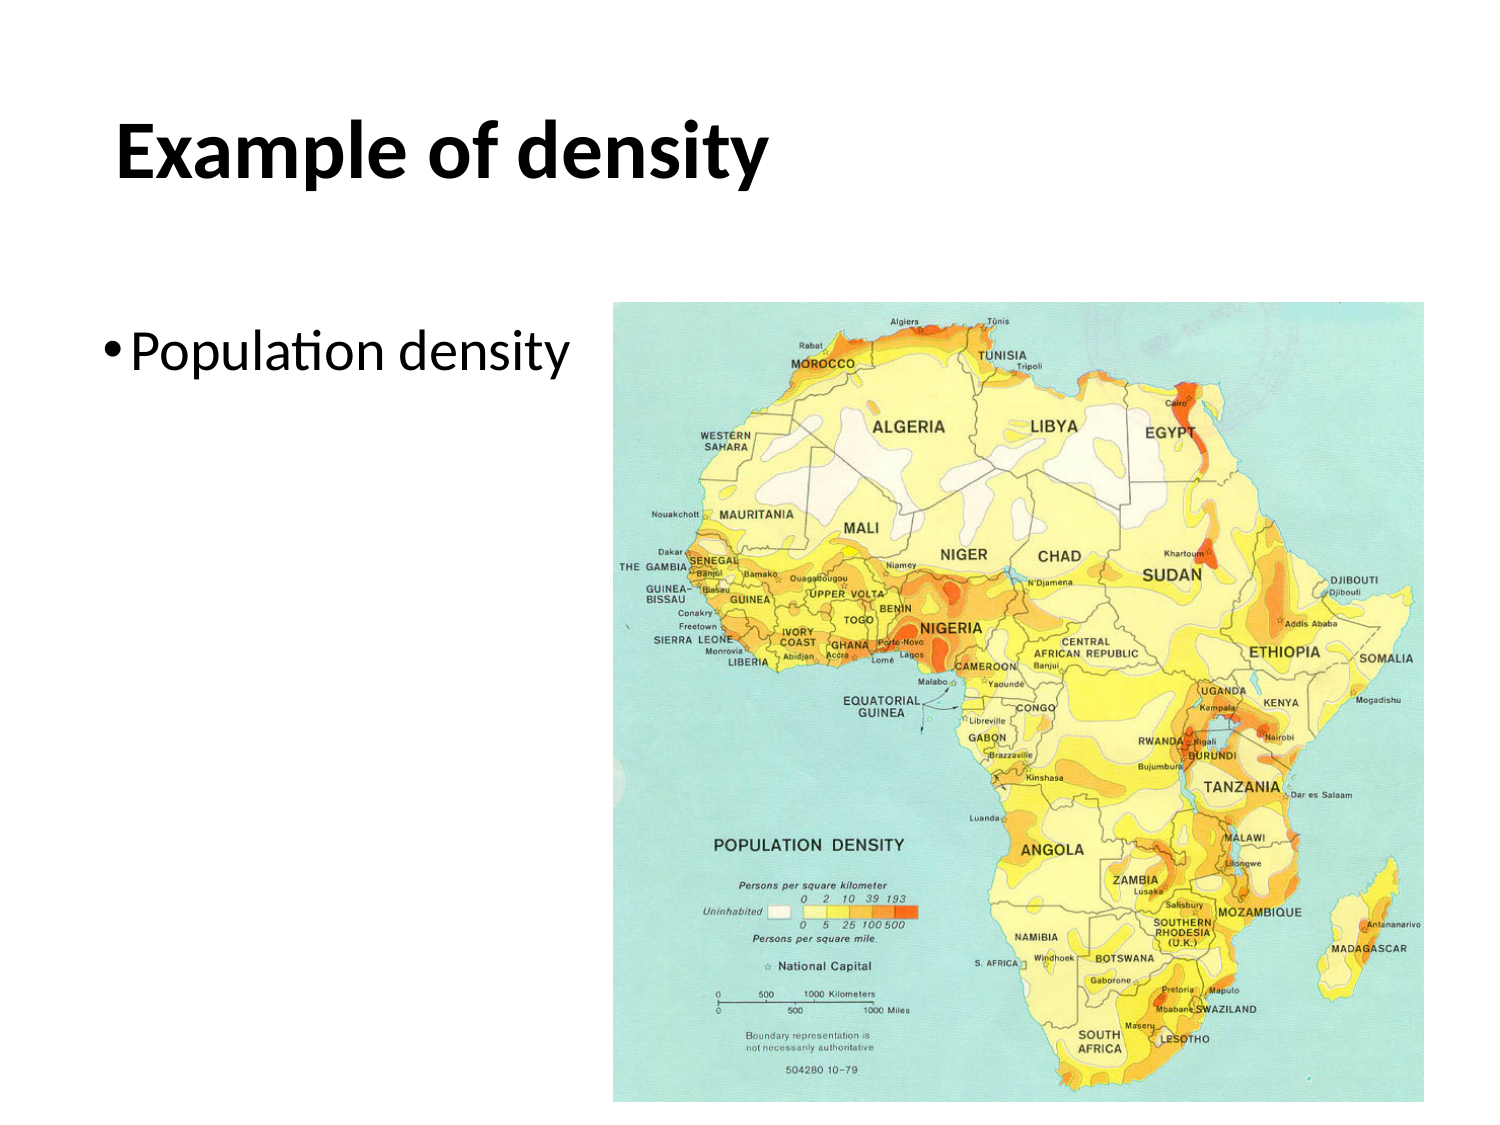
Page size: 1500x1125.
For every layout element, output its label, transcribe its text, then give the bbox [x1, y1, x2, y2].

picture [613, 302, 1424, 1102]
list Population density [87, 312, 613, 513]
title Example of density [100, 42, 1395, 261]
